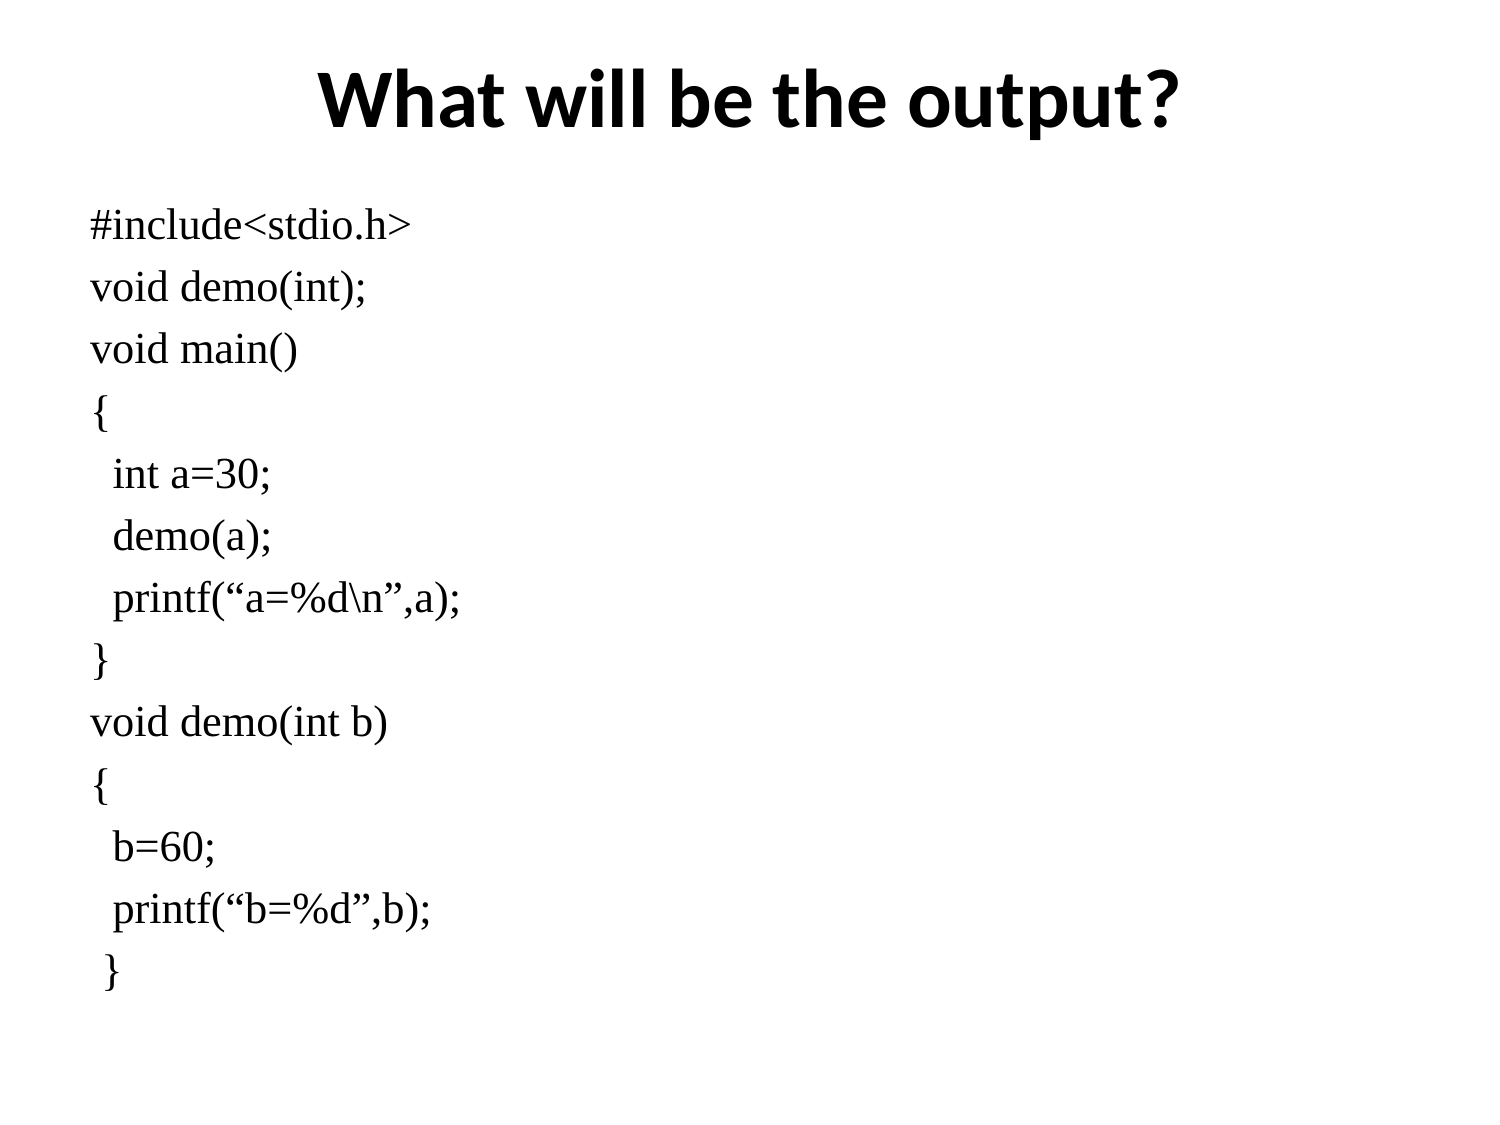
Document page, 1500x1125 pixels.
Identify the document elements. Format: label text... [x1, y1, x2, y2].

title What will be the output? [75, 24, 1425, 163]
list #include<stdio.h> void demo(int); void main() { int a=30; demo(a); printf(“a=%d\n”,a); } void demo(int b) { b=60; printf(“b=%d”,b); } [75, 187, 1425, 1005]
